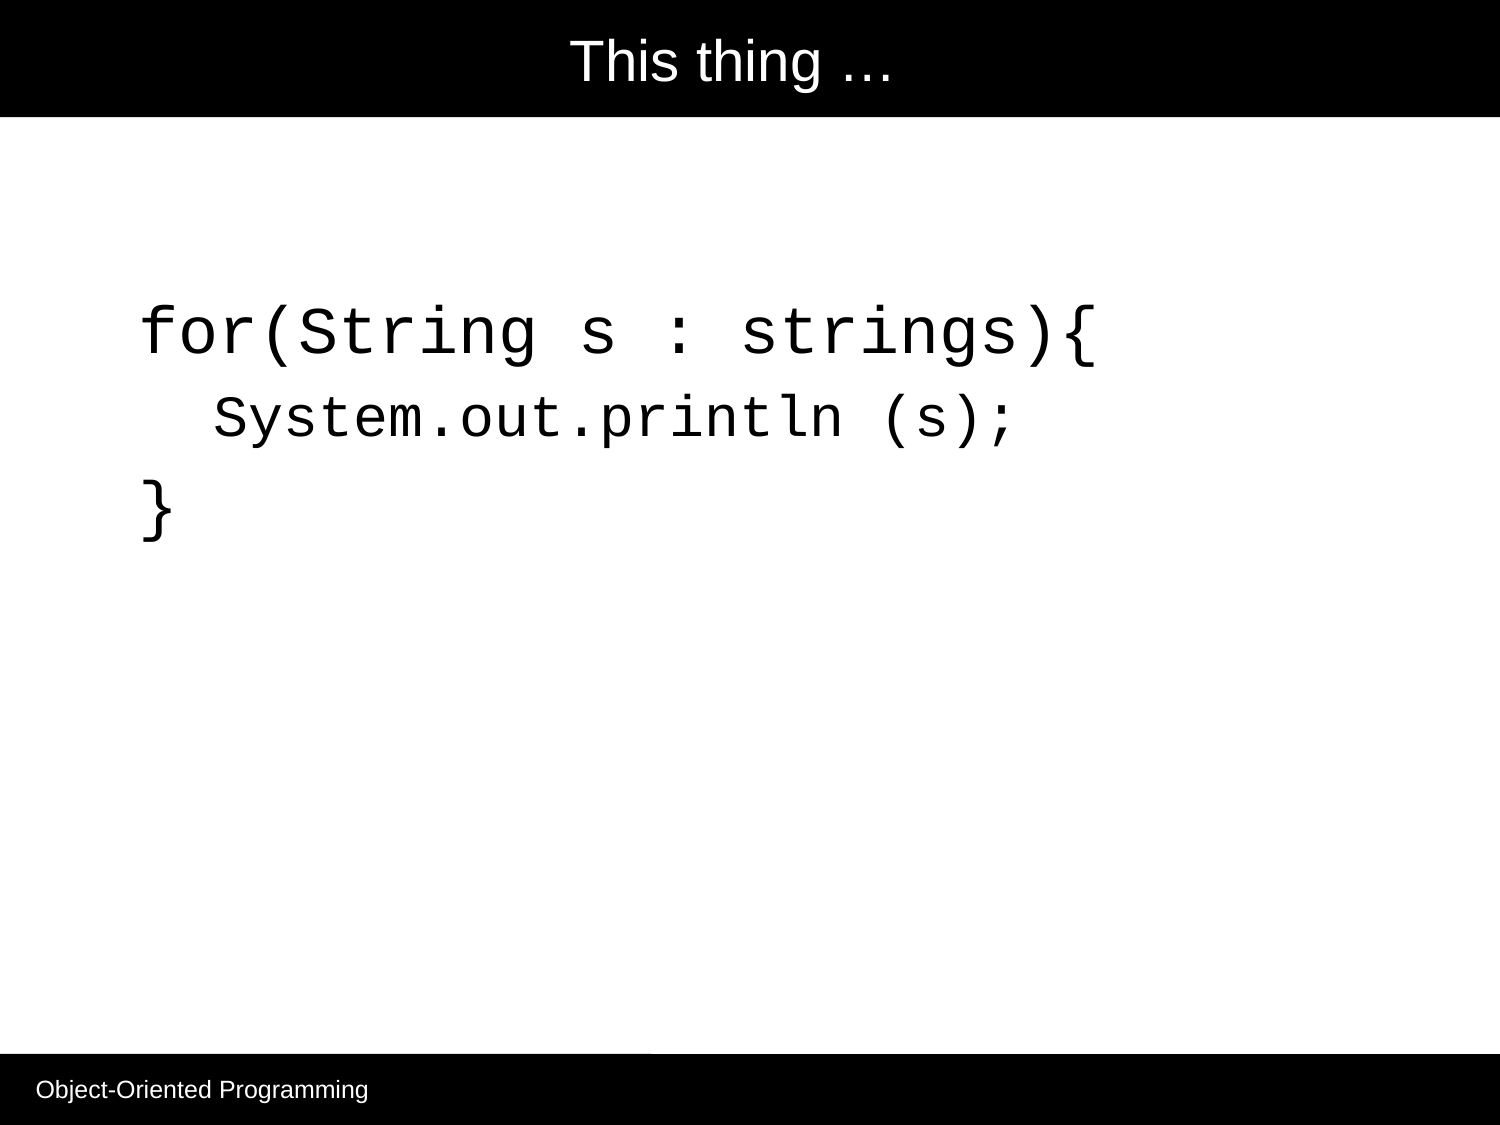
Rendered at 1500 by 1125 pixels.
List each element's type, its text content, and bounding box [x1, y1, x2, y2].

list for(String s : strings){ System.out.println (s); } [123, 278, 1474, 1022]
title This thing … [35, 0, 1432, 118]
